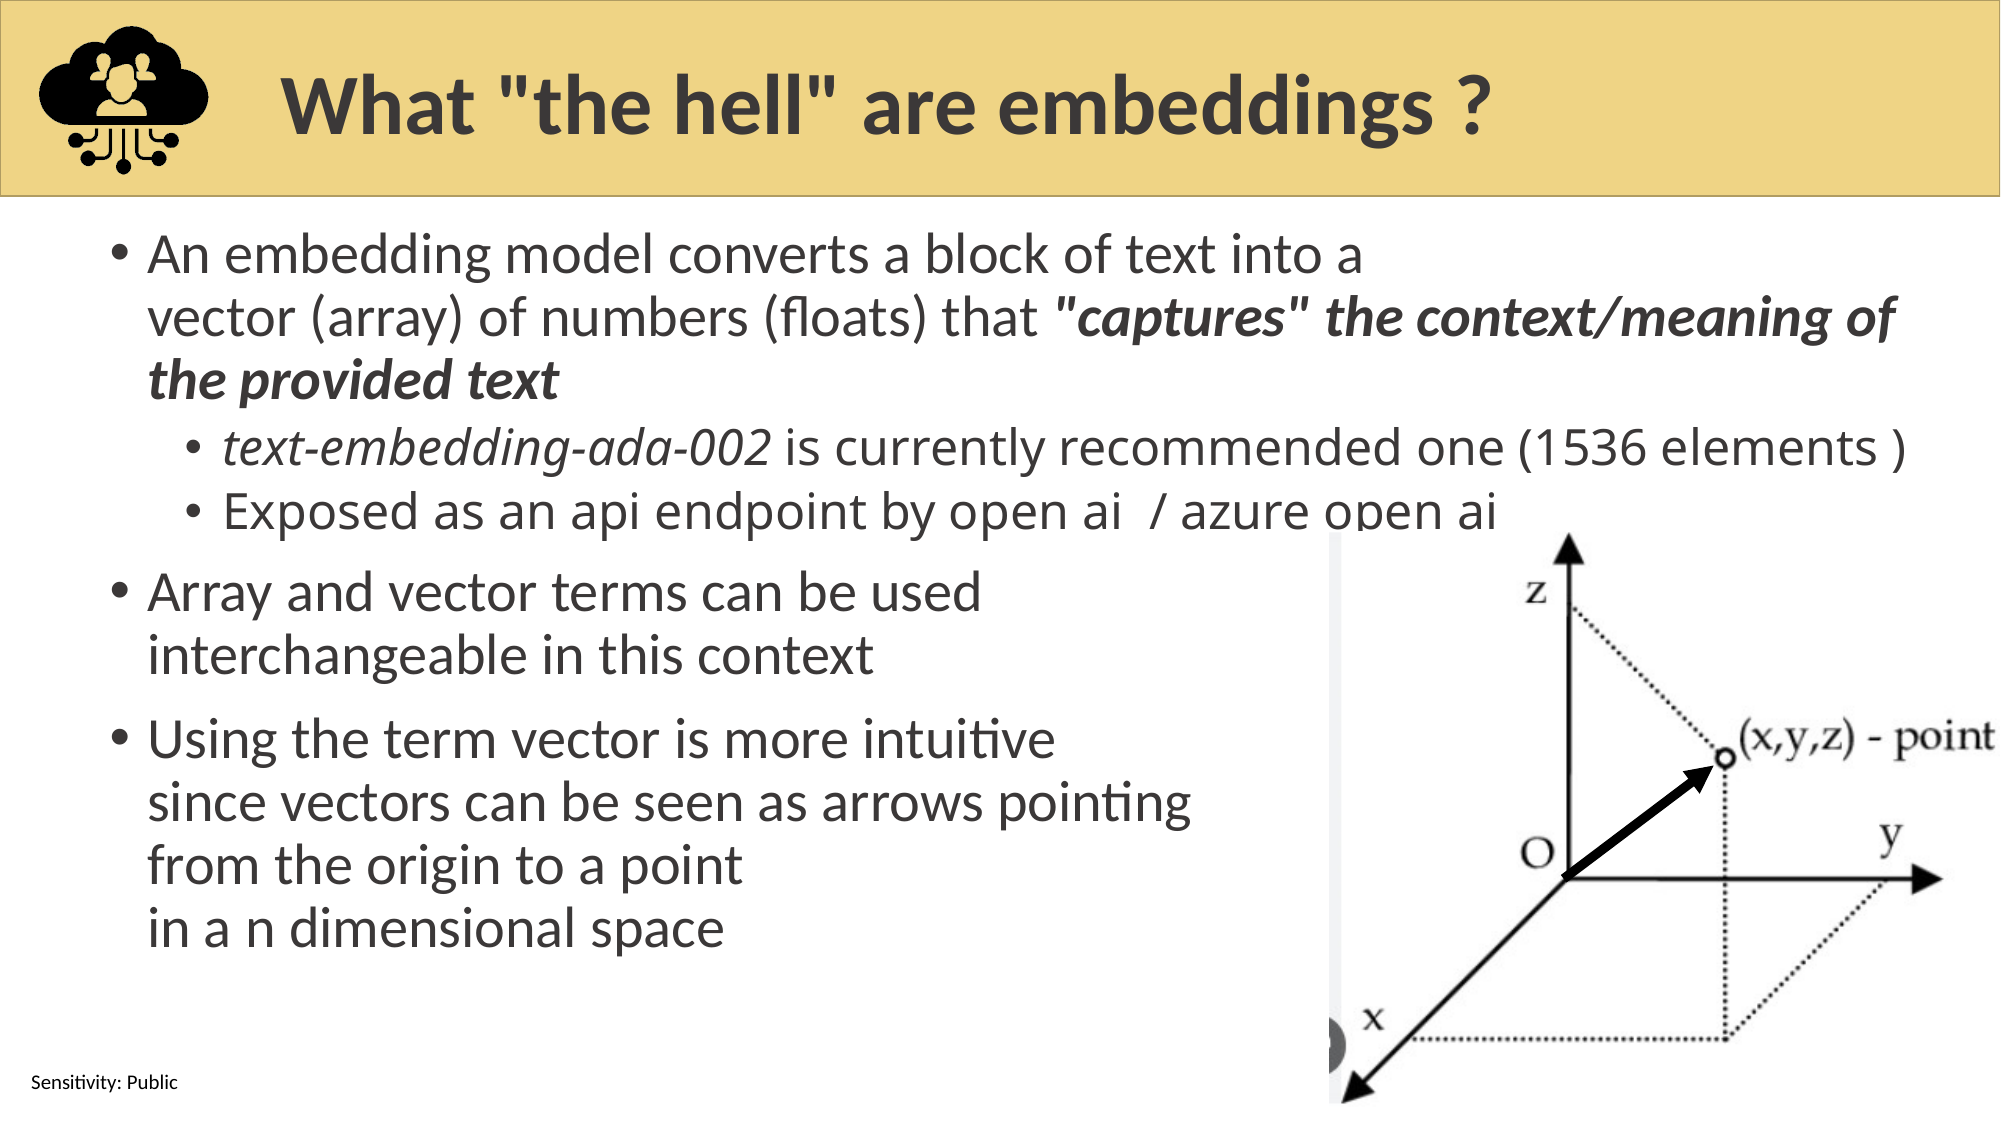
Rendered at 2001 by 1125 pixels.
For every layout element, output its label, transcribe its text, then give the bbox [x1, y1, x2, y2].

picture [0, 0, 246, 197]
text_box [1563, 765, 1714, 879]
list An embedding model converts a block of text into a vector (array) of numbers (floats) that "captures" the context/meaning of the provided text text-embedding-ada-002 is currently recommended one (1536 elements ) Exposed as an api endpoint by open ai / azure open ai Array and vector terms can be used interchangeable in this context Using the term vector is more intuitive since vectors can be seen as arrows pointing from the origin to a point in a n dimensional space [94, 215, 1933, 1005]
picture [1329, 531, 2000, 1110]
title What "the hell" are embeddings ? [265, 51, 1933, 161]
